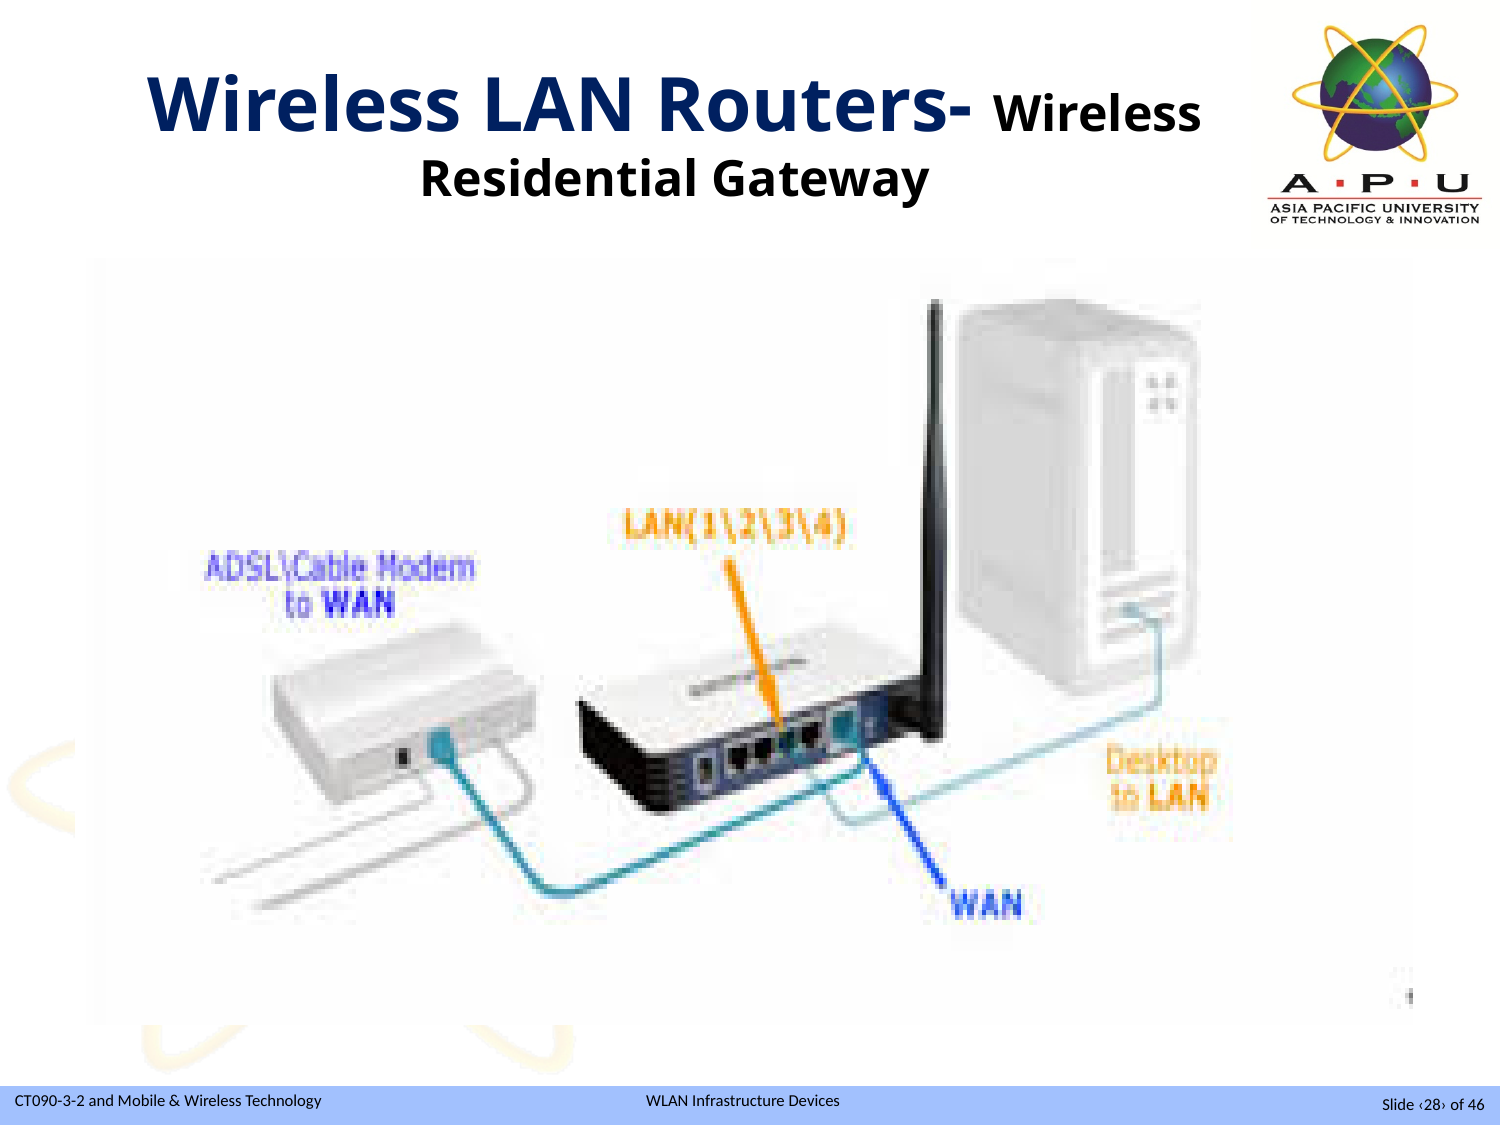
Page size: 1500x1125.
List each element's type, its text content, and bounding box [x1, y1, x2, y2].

footer Slide ‹28› of 46 [1024, 1086, 1500, 1125]
text_box Wireless LAN Routers- Wireless Residential Gateway [18, 66, 1332, 197]
picture [1251, 0, 1500, 249]
picture [74, 257, 1413, 1026]
